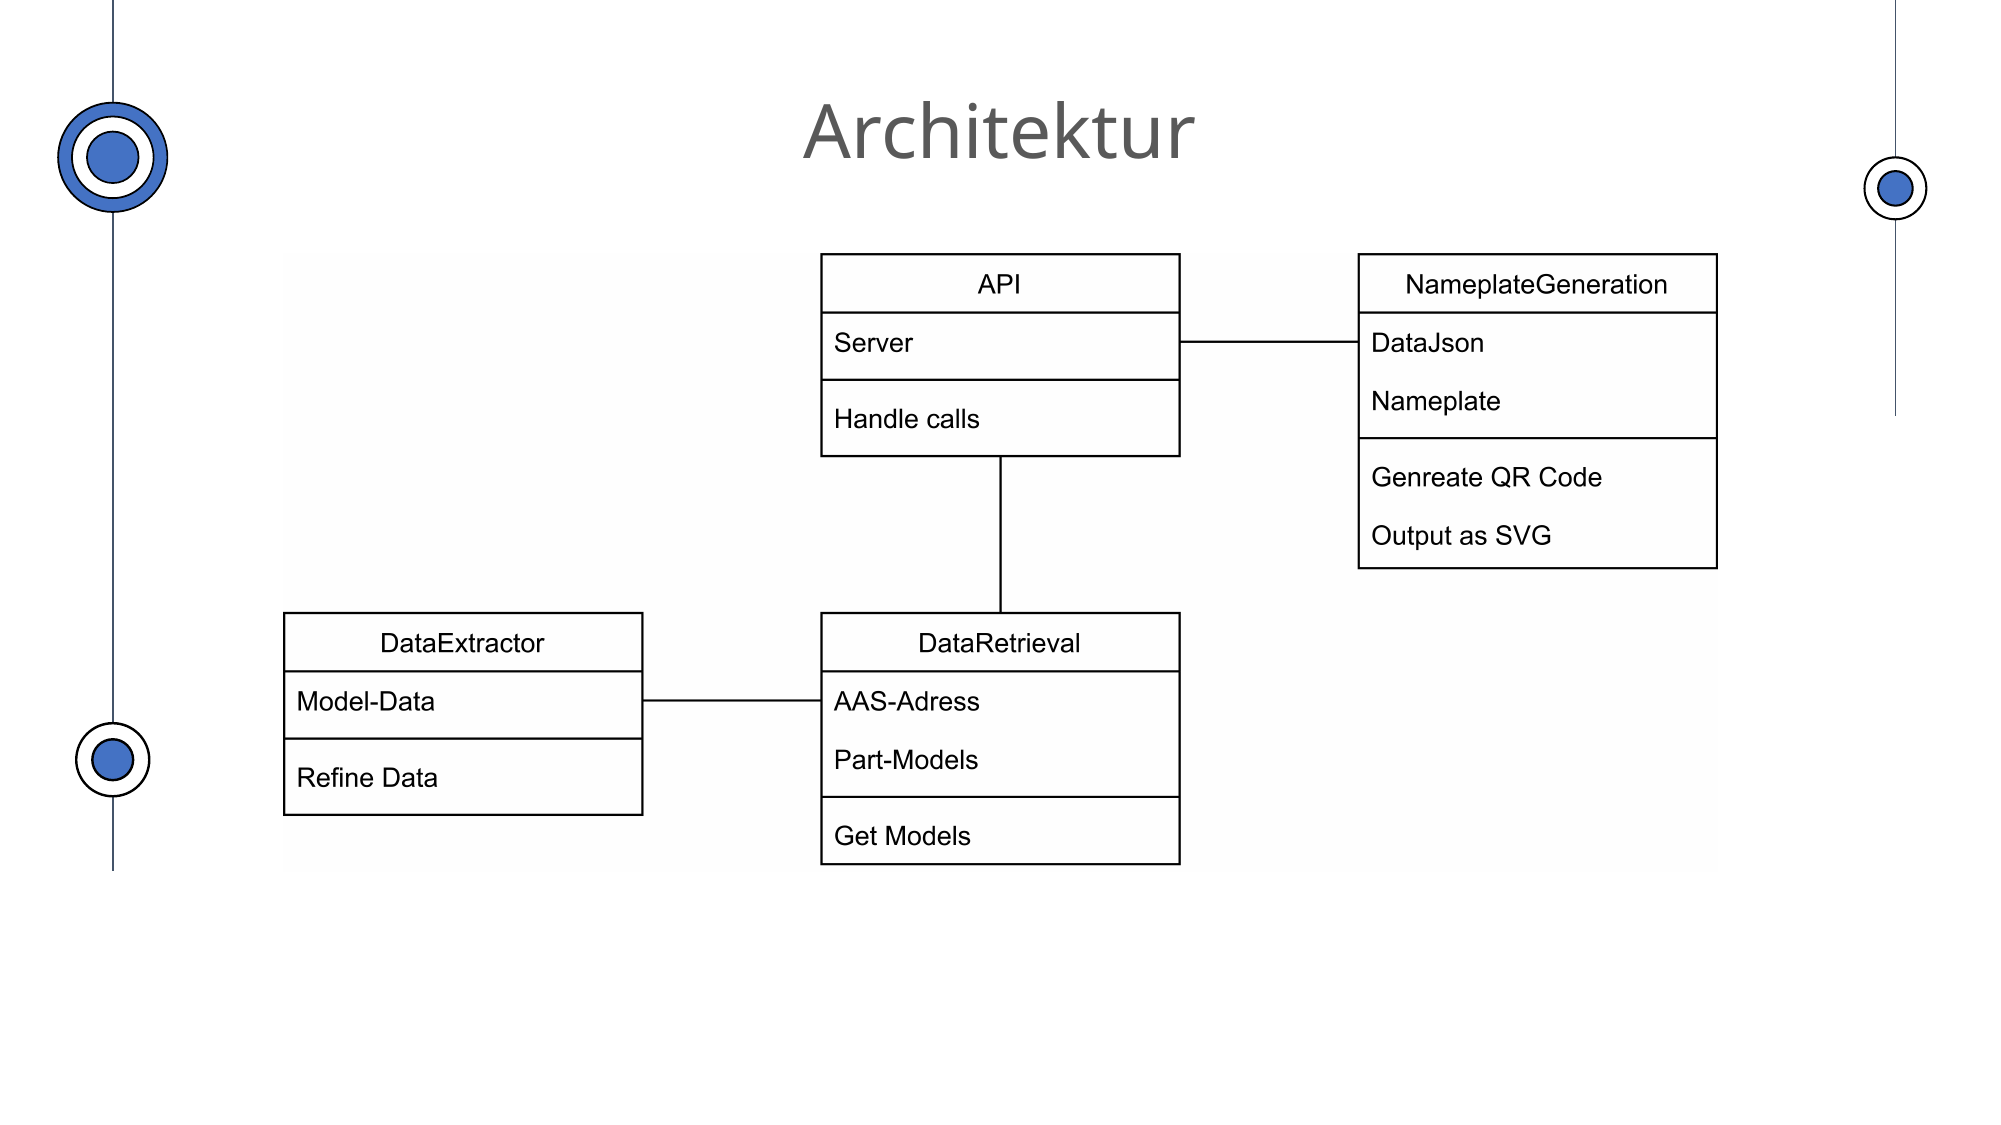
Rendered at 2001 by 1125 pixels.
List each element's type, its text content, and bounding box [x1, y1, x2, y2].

picture [283, 253, 1718, 872]
text_box Architektur [158, 73, 1842, 200]
